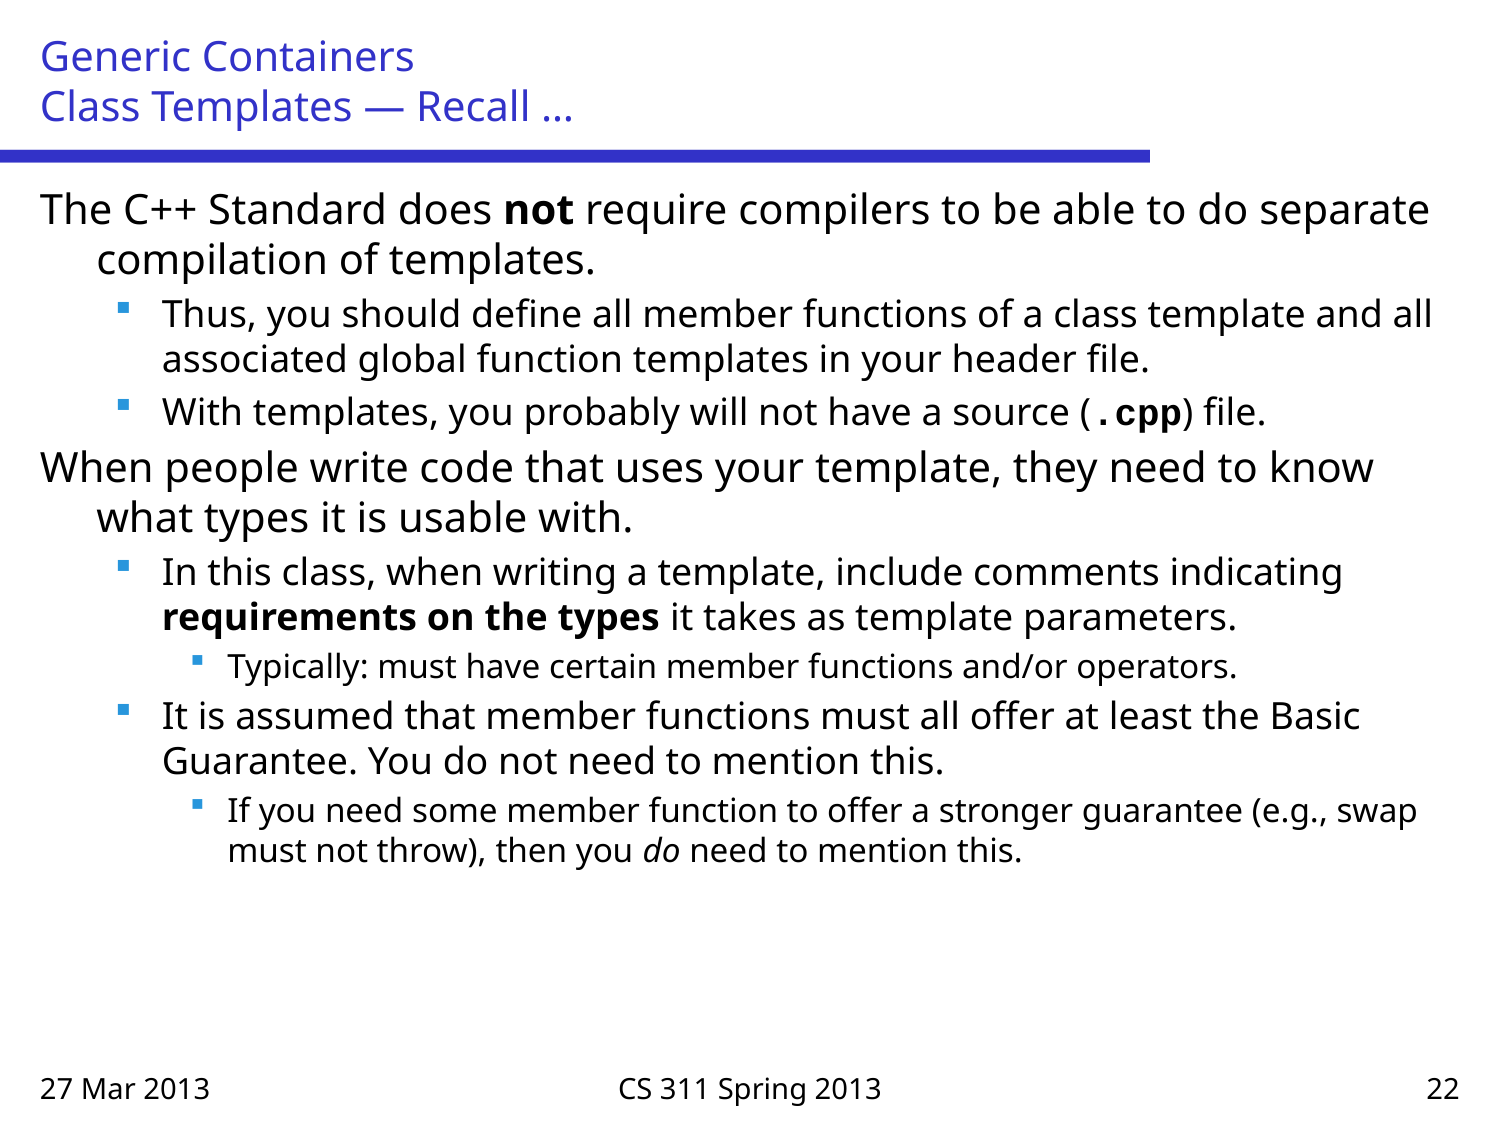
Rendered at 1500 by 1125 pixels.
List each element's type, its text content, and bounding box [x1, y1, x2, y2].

footer CS 311 Spring 2013 [387, 1062, 1113, 1113]
list The C++ Standard does not require compilers to be able to do separate compilation of templates. Thus, you should define all member functions of a class template and all associated global function templates in your header file. With templates, you probably will not have a source (.cpp) file. When people write code that uses your template, they need to know what types it is usable with. In this class, when writing a template, include comments indicating requirements on the types it takes as template parameters. Typically: must have certain member functions and/or operators. It is assumed that member functions must all offer at least the Basic Guarantee. You do not need to mention this. If you need some member function to offer a stronger guarantee (e.g., swap must not throw), then you do need to mention this. [24, 174, 1475, 1050]
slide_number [24, 1062, 375, 1113]
slide_number 22 [1125, 1062, 1475, 1113]
title Generic Containers Class Templates — Recall … [24, 24, 1475, 138]
